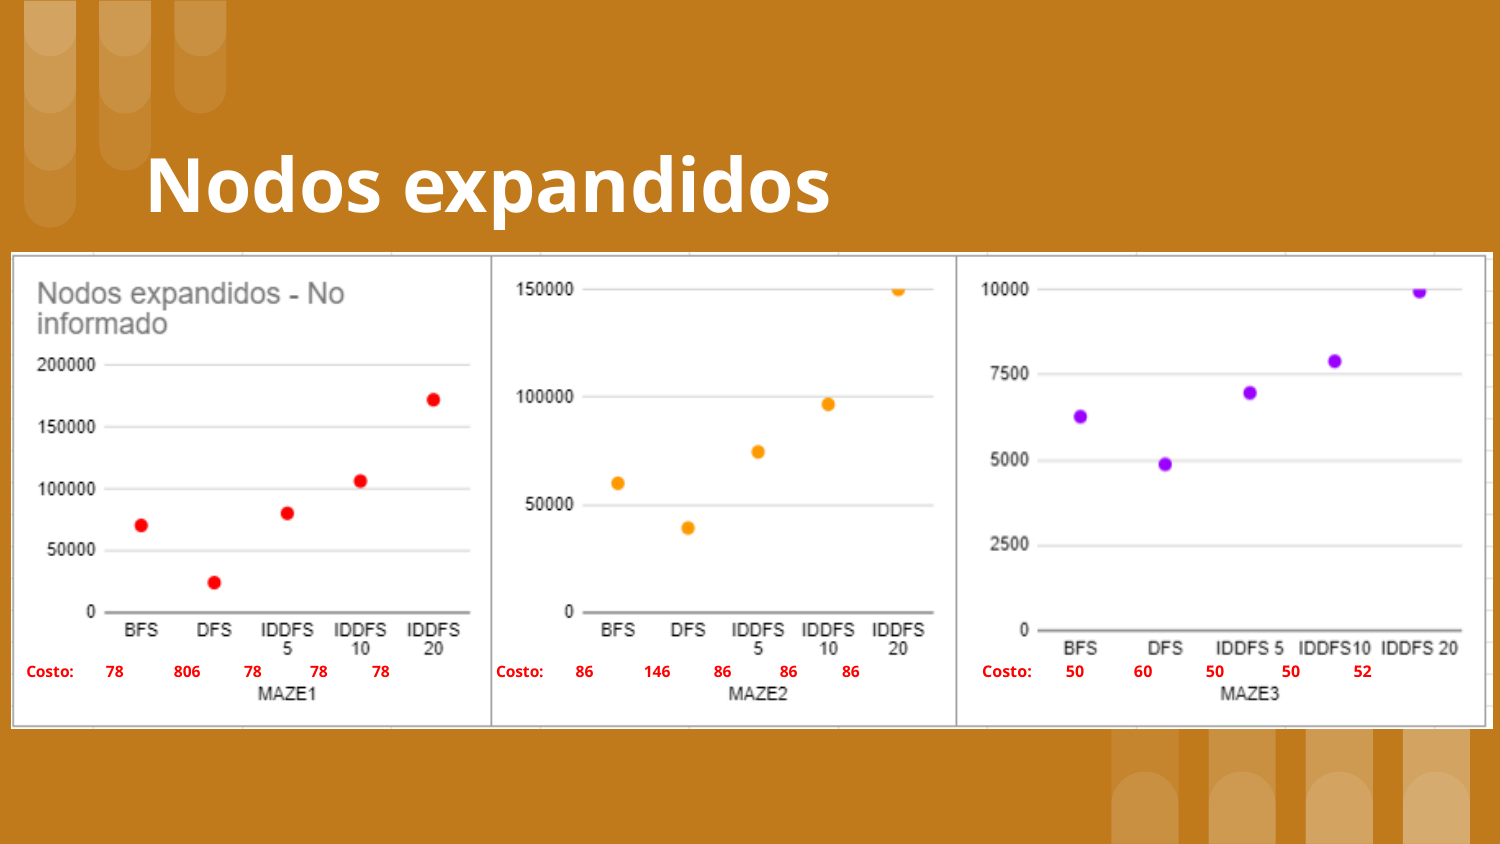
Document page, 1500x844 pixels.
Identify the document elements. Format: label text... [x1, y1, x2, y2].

title Nodos expandidos [129, 29, 1090, 251]
picture [10, 252, 1493, 730]
